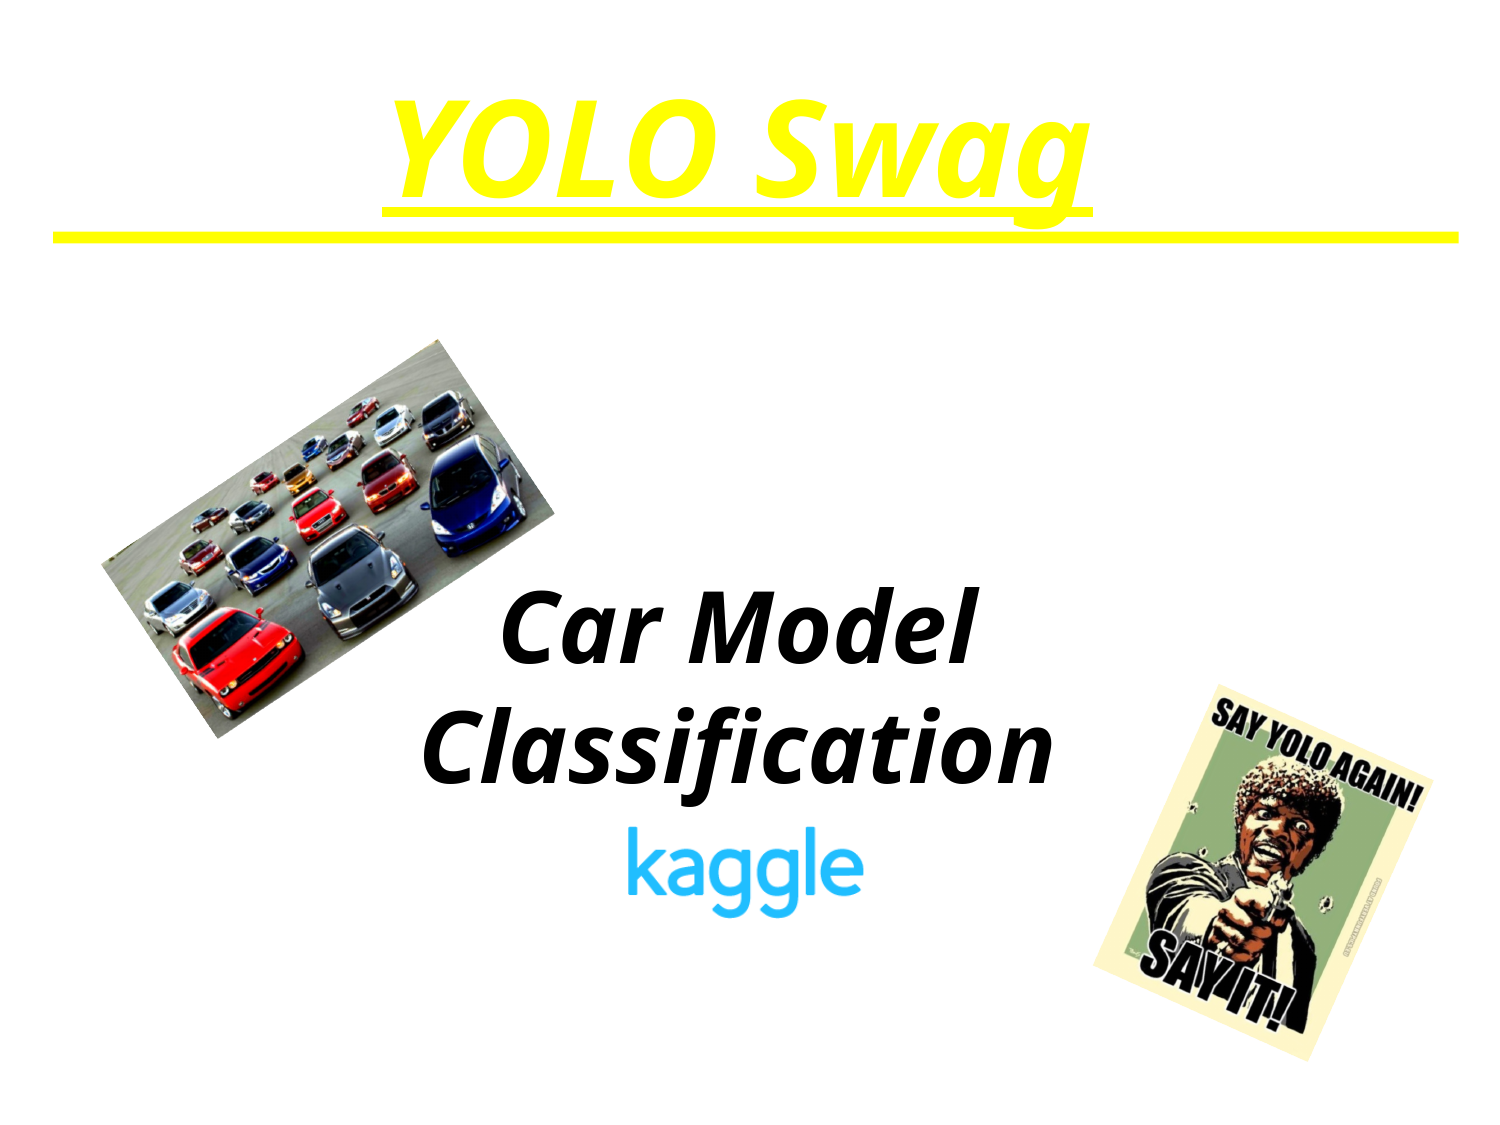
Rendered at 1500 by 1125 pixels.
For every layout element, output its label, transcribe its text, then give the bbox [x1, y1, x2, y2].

picture [101, 340, 554, 738]
picture [627, 826, 885, 919]
text_box [51, 230, 1461, 246]
text_box Car Model Classification [253, 518, 1223, 850]
picture [1094, 686, 1433, 1061]
text_box YOLO Swag [100, 54, 1376, 232]
